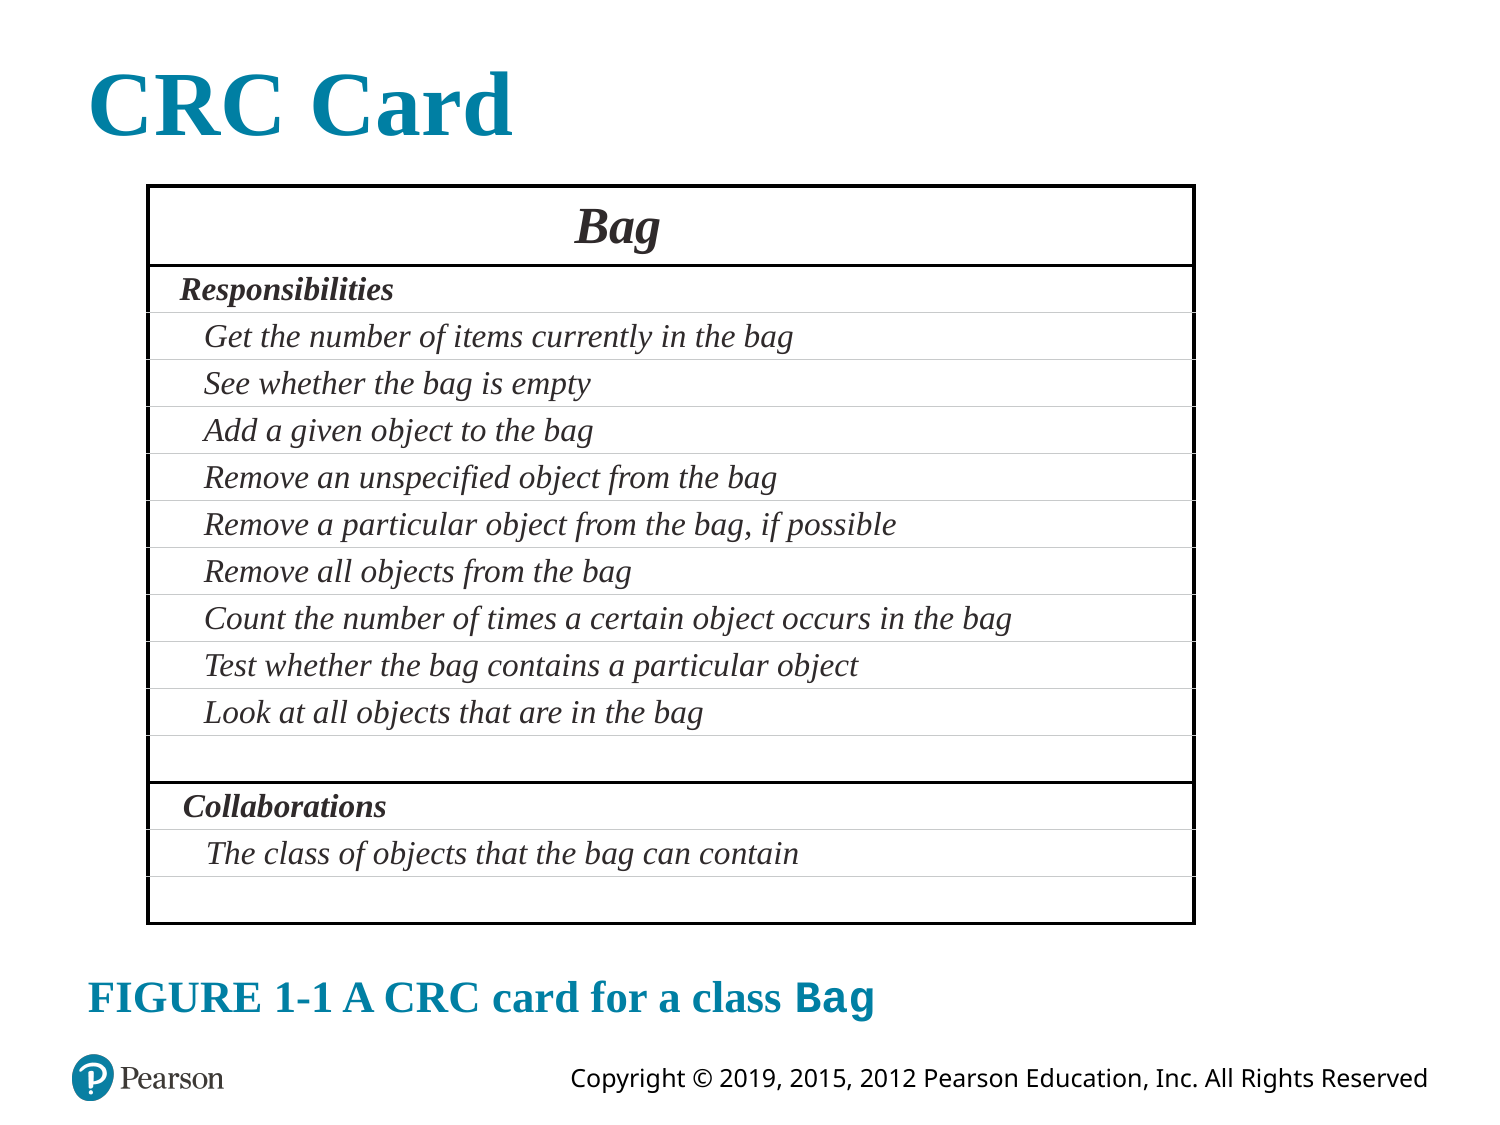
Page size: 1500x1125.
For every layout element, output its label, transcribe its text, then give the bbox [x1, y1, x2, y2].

table_cell Responsibilities [150, 267, 1192, 312]
table_cell [150, 877, 1192, 922]
table_cell Collaborations [150, 784, 1192, 829]
table_cell Remove all objects from the bag [150, 548, 1192, 594]
table_cell Remove a particular object from the bag, if possible [150, 501, 1192, 547]
table_cell See whether the bag is empty [150, 360, 1192, 406]
table_cell Look at all objects that are in the bag [150, 689, 1192, 735]
table_header Bag [150, 188, 1192, 264]
picture [72, 1087, 83, 1101]
picture [72, 1054, 88, 1070]
table_cell Remove an unspecified object from the bag [150, 454, 1192, 500]
table_cell [150, 736, 1192, 781]
table_cell Count the number of times a certain object occurs in the bag [150, 595, 1192, 641]
table_cell Get the number of items currently in the bag [150, 313, 1192, 359]
picture [98, 1054, 224, 1101]
list FIGURE 1-1 A CRC card for a class Bag [72, 950, 1424, 1037]
title CRC Card [72, 18, 1424, 170]
table_cell Test whether the bag contains a particular object [150, 642, 1192, 688]
table_cell Add a given object to the bag [150, 407, 1192, 453]
table_cell The class of objects that the bag can contain [150, 830, 1192, 876]
picture [80, 1063, 106, 1088]
